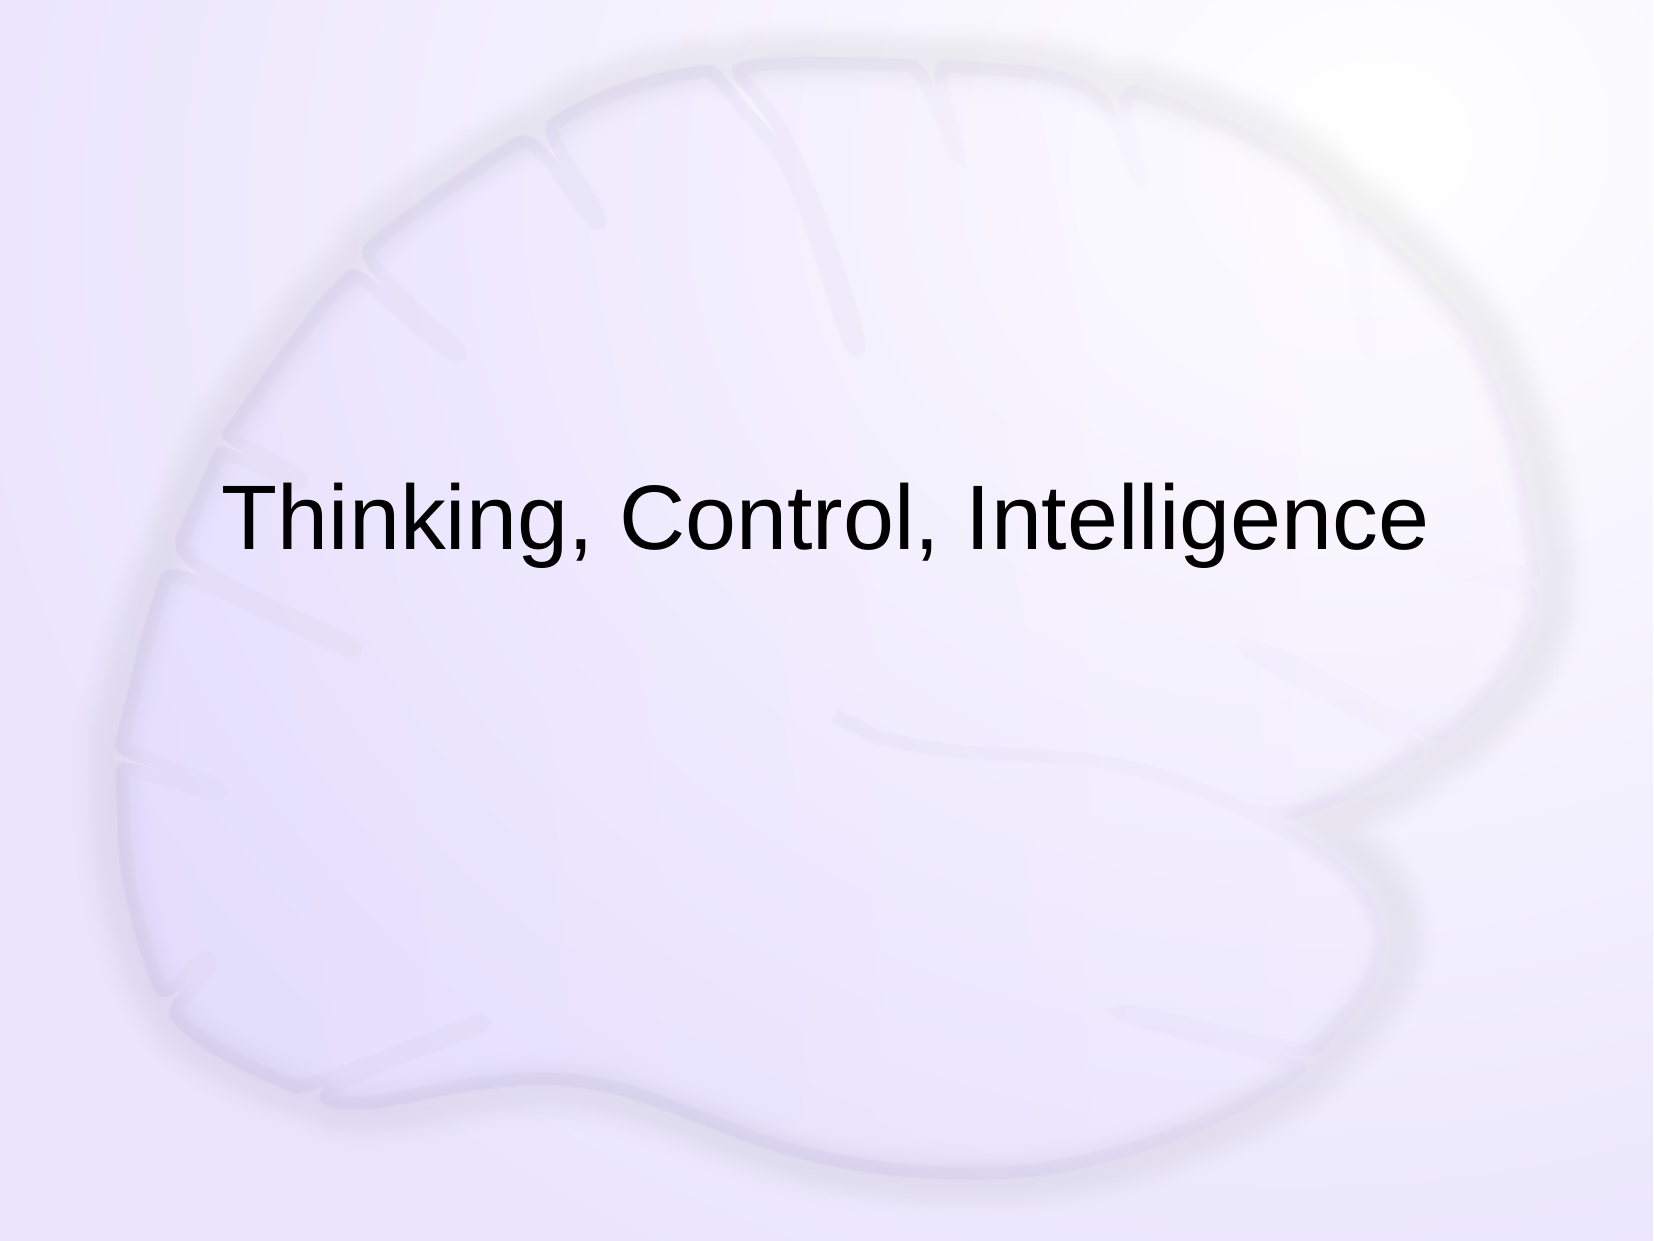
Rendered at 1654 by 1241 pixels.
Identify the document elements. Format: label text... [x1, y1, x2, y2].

picture [0, 0, 1654, 1241]
title Thinking, Control, Intelligence [123, 385, 1530, 652]
